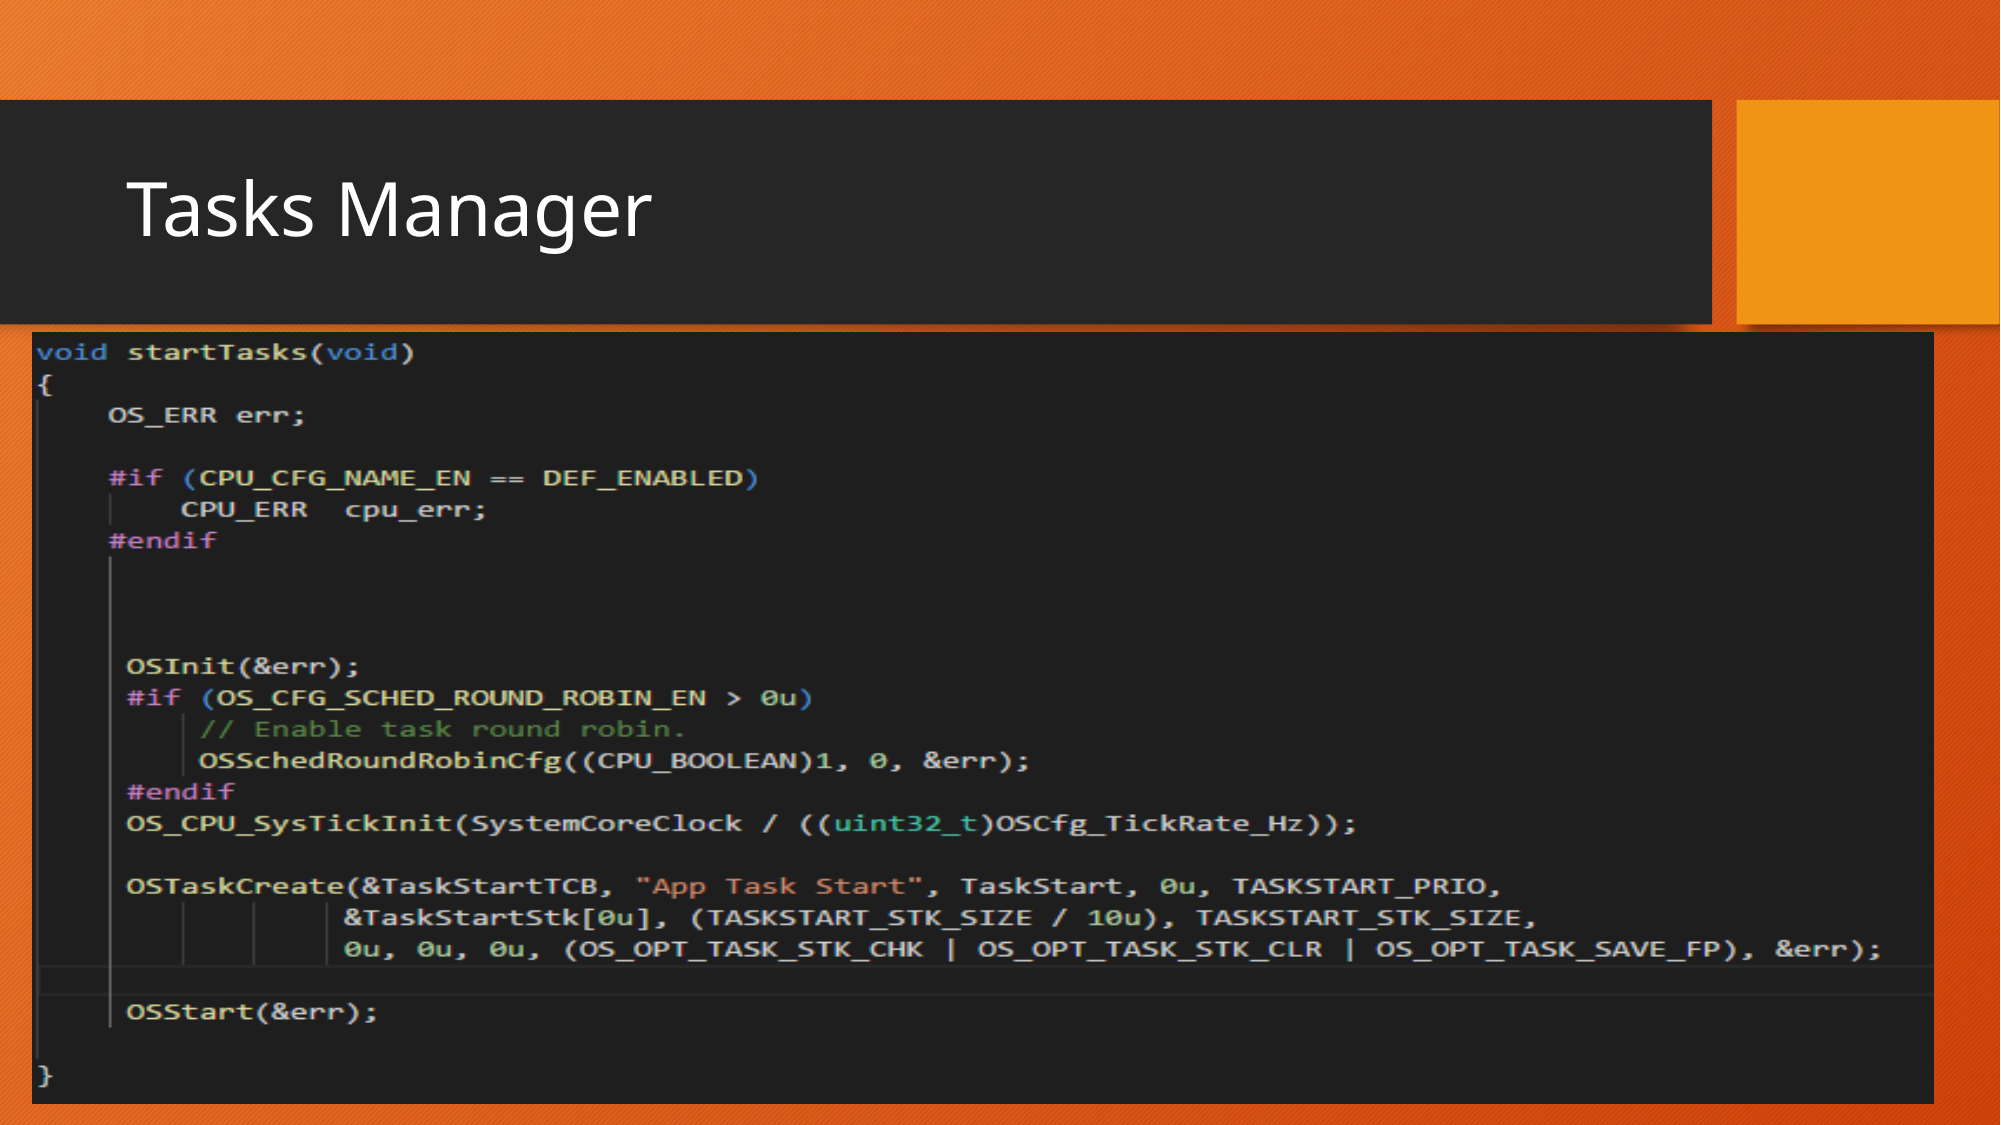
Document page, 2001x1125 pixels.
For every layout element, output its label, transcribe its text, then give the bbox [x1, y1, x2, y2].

picture [0, 325, 2000, 1105]
title Tasks Manager [111, 123, 1689, 301]
